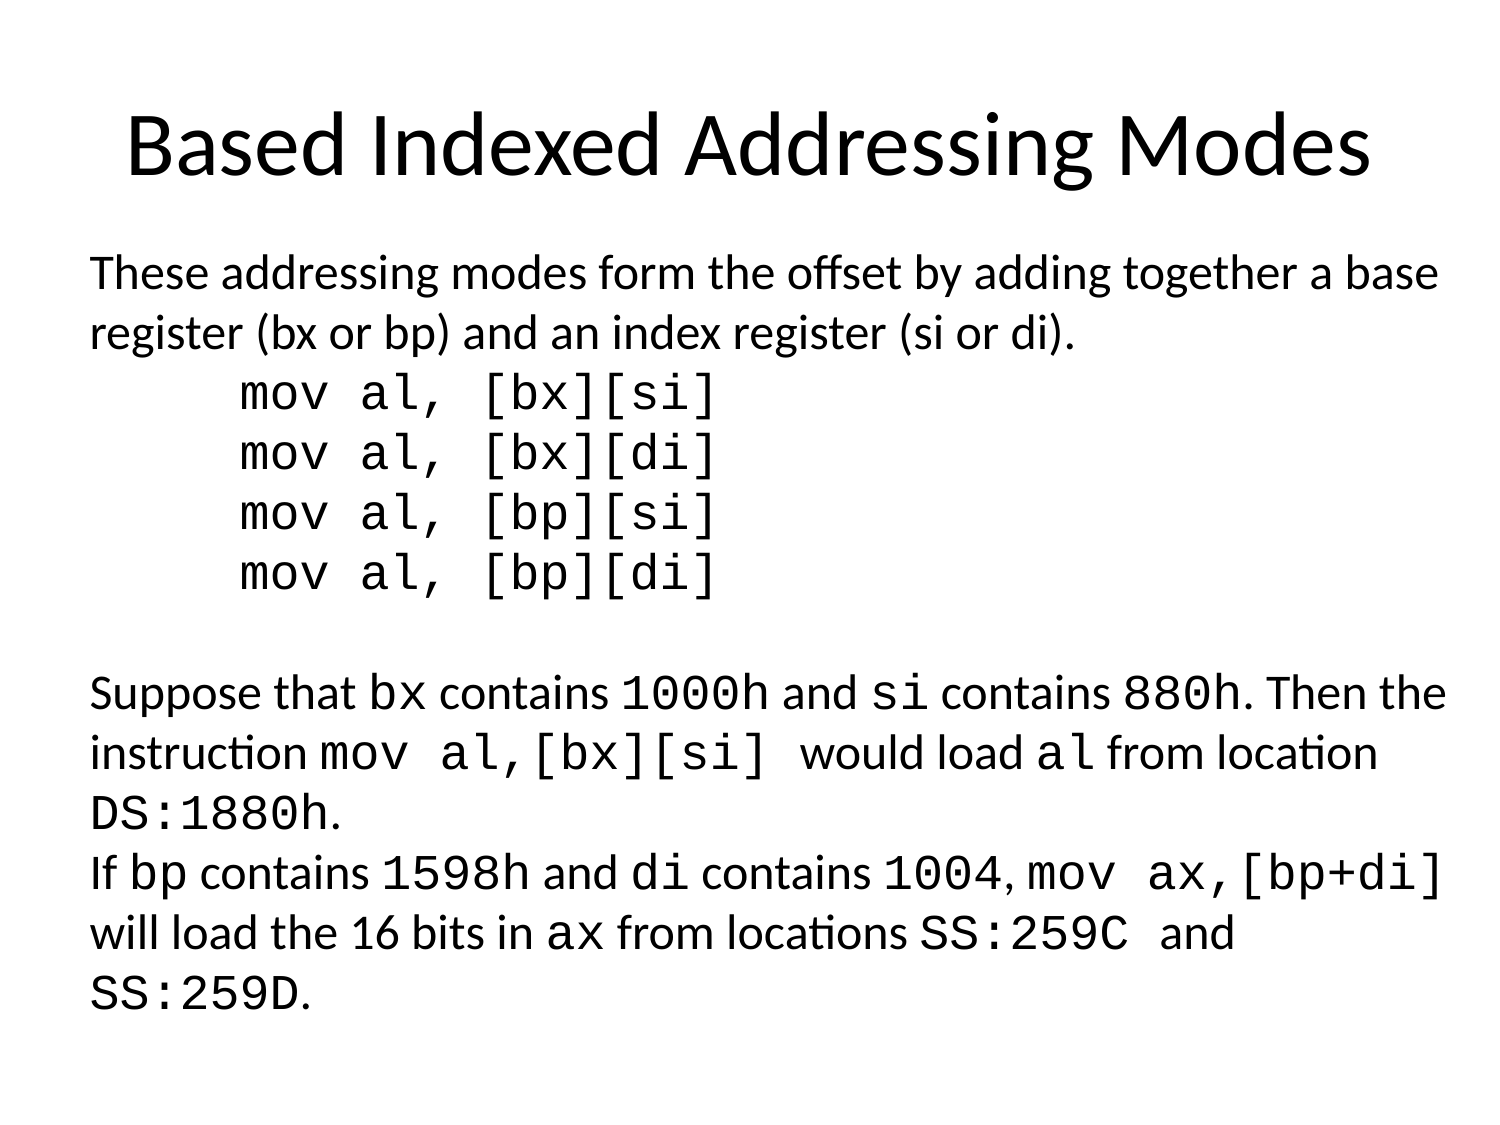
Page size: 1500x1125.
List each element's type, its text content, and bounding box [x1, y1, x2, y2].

text_box These addressing modes form the offset by adding together a base register (bx or bp) and an index register (si or di). mov al, [bx][si] mov al, [bx][di] mov al, [bp][si] mov al, [bp][di] Suppose that bx contains 1000h and si contains 880h. Then the instruction mov al,[bx][si] would load al from location DS:1880h. If bp contains 1598h and di contains 1004, mov ax,[bp+di] will load the 16 bits in ax from locations SS:259C and SS:259D. [74, 232, 1467, 1027]
title Based Indexed Addressing Modes [74, 44, 1425, 232]
